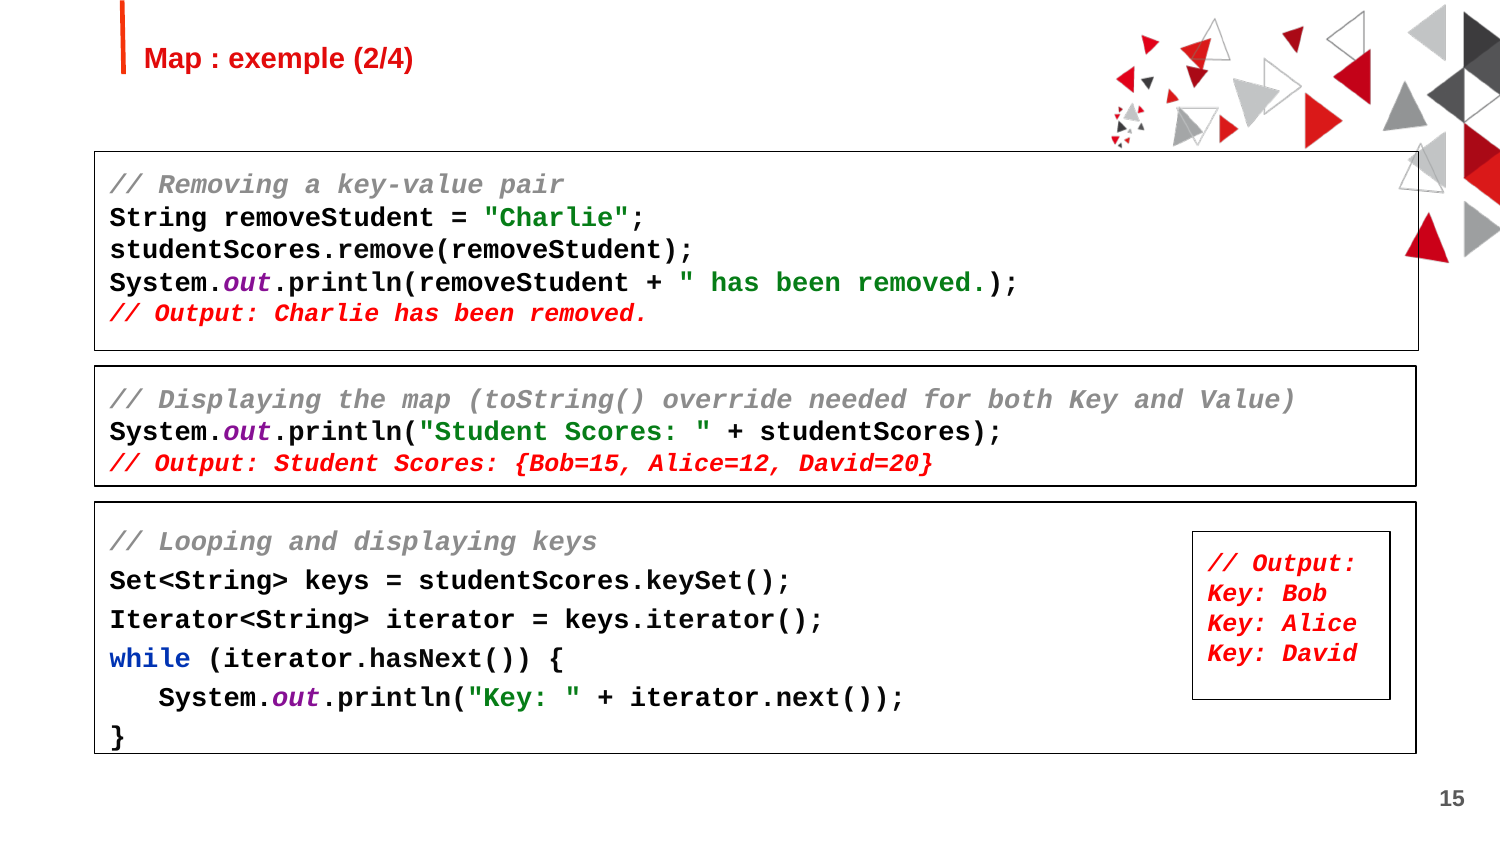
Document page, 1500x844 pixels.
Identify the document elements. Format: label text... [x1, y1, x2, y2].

text_box // Output: Key: Bob Key: Alice Key: David [1192, 531, 1390, 700]
text_box Map : exemple (2/4) [112, 24, 765, 90]
slide_number ‹#› [1389, 764, 1480, 830]
text_box // Removing a key-value pair String removeStudent = "Charlie"; studentScores.remove(removeStudent); System.out.println(removeStudent + " has been removed.); // Output: Charlie has been removed. [94, 151, 1419, 351]
text_box // Looping and displaying keys Set<String> keys = studentScores.keySet(); Iterator<String> iterator = keys.iterator(); while (iterator.hasNext()) { System.out.println("Key: " + iterator.next()); } [94, 502, 1417, 754]
text_box // Displaying the map (toString() override needed for both Key and Value) System.out.println("Student Scores: " + studentScores); // Output: Student Scores: {Bob=15, Alice=12, David=20} [94, 366, 1417, 487]
picture [1110, 0, 1500, 268]
